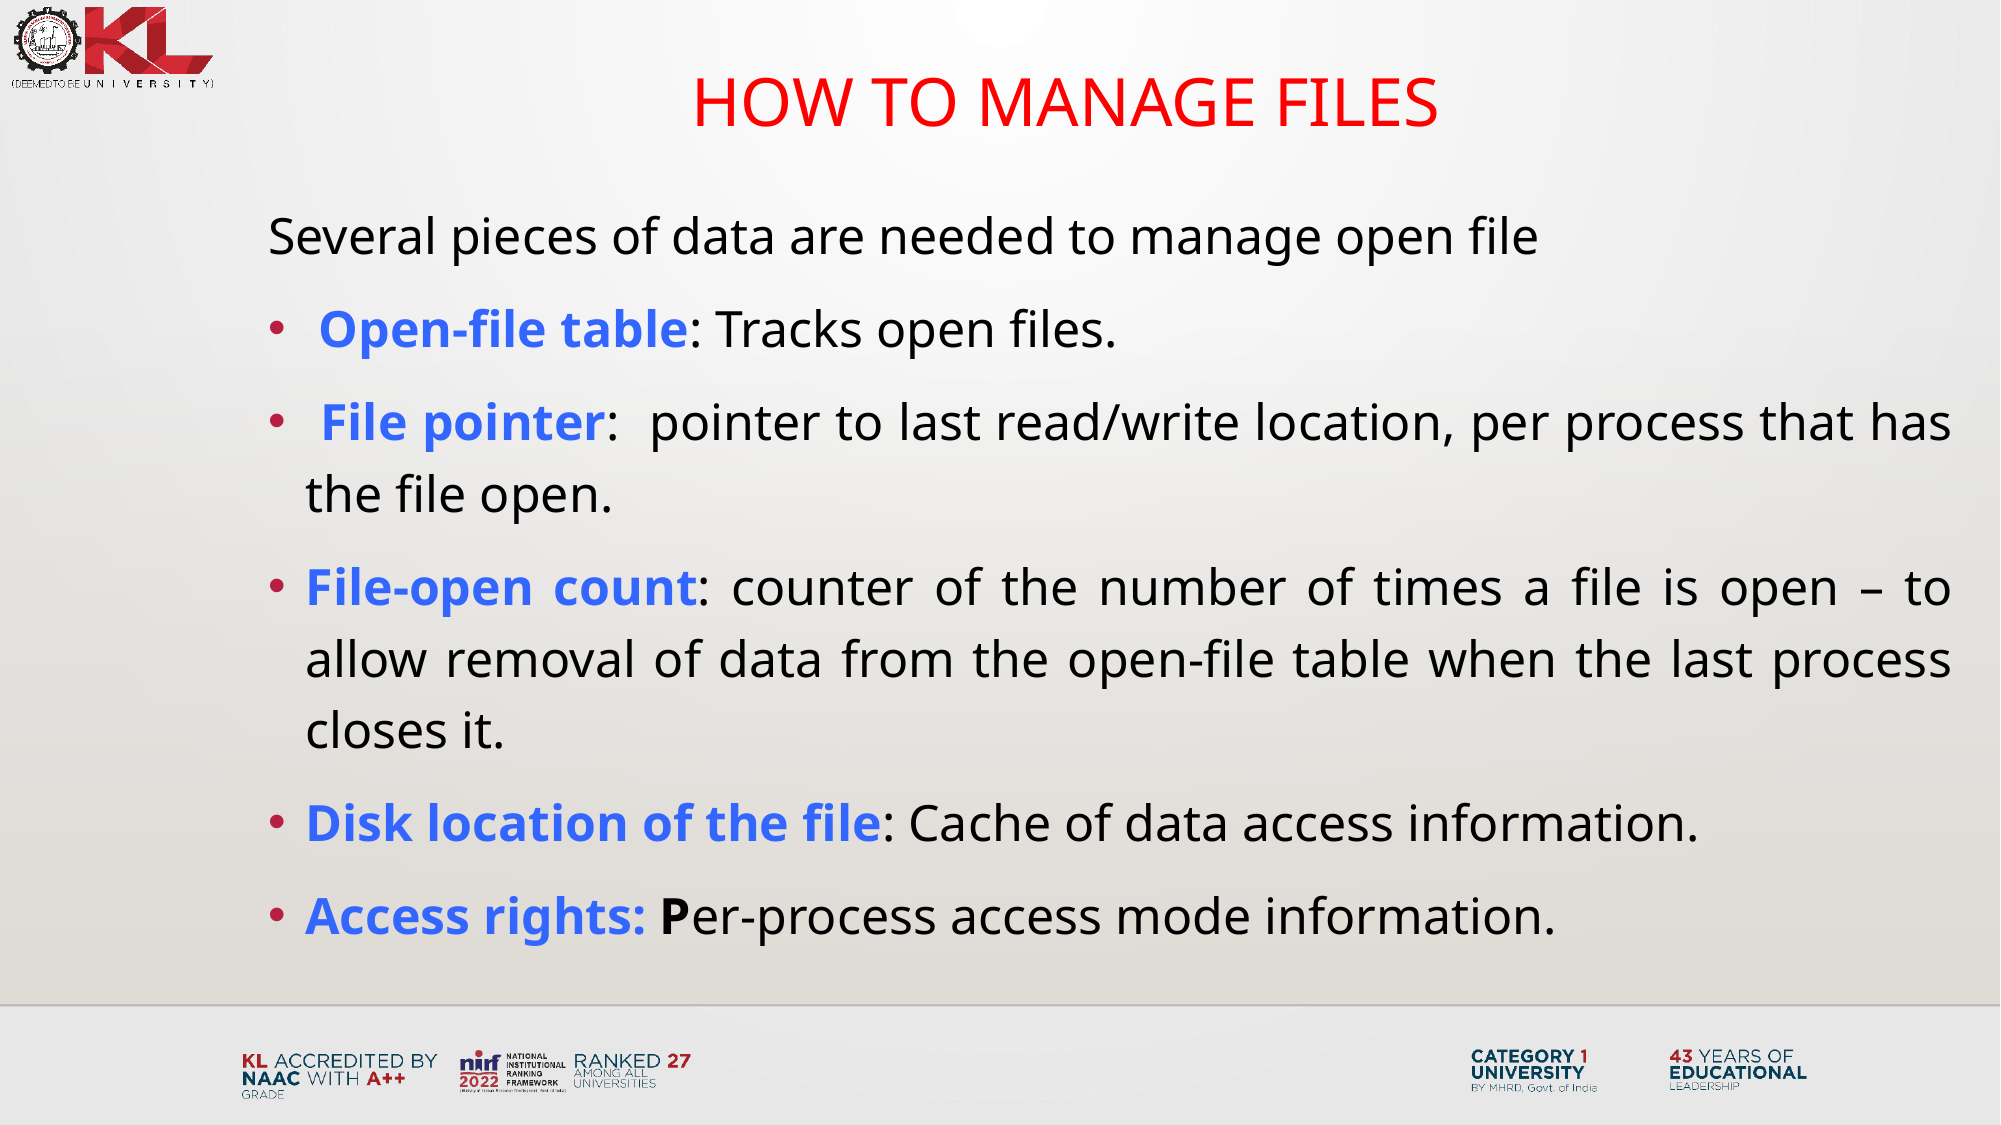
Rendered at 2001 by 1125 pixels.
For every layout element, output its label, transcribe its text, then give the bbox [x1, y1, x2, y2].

picture [238, 1045, 716, 1103]
picture [1447, 1045, 1814, 1101]
list Several pieces of data are needed to manage open file Open-file table: Tracks open files. File pointer: pointer to last read/write location, per process that has the file open. File-open count: counter of the number of times a file is open – to allow removal of data from the open-file table when the last process closes it. Disk location of the file: Cache of data access information. Access rights: Per-process access mode information. [253, 185, 1969, 980]
title HOW TO MANAGE FILES [676, 60, 2000, 156]
picture [12, 5, 213, 88]
